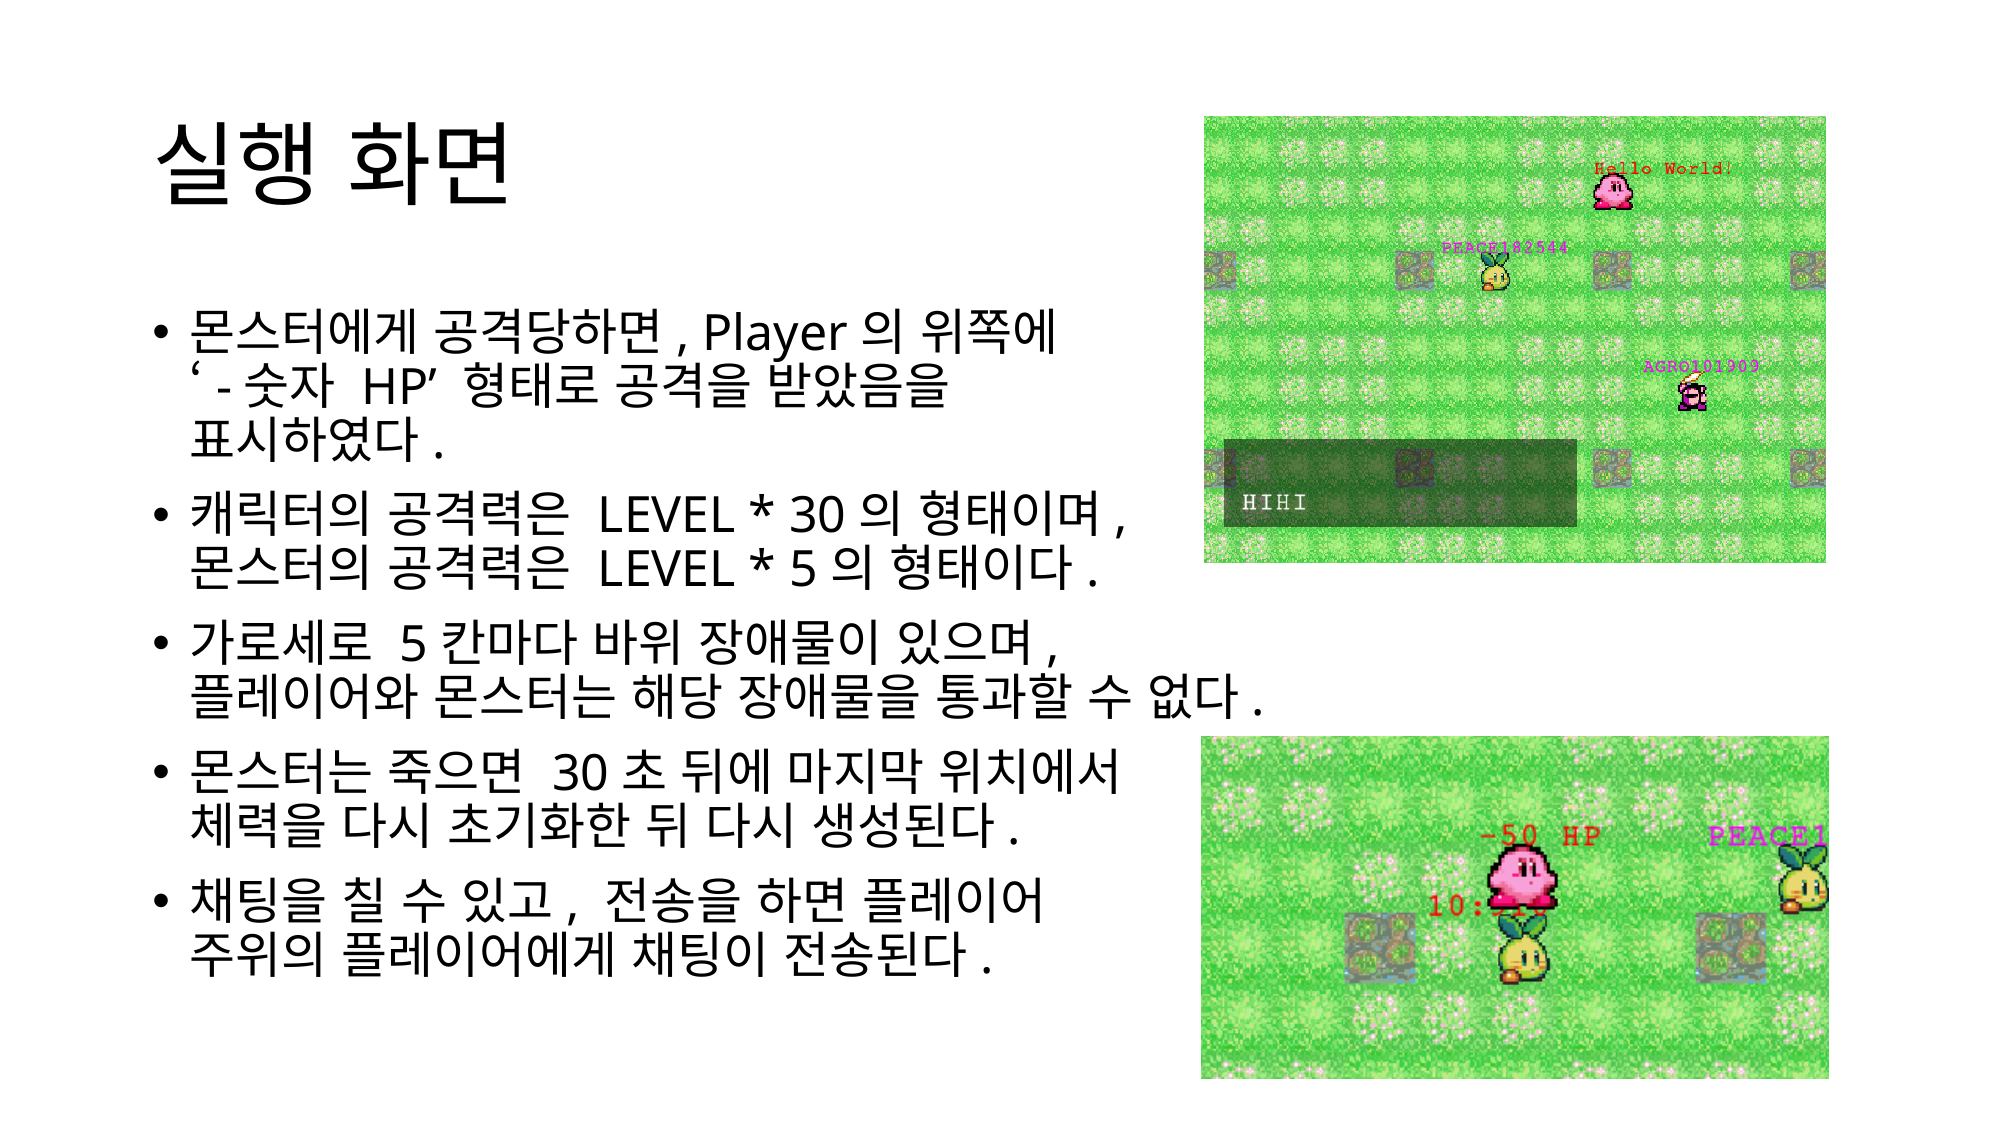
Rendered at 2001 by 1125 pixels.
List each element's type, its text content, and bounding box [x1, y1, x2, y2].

picture [1201, 736, 1829, 1079]
title 실행 화면 [137, 59, 1863, 278]
list 몬스터에게 공격당하면, Player의 위쪽에 ‘-숫자 HP’ 형태로 공격을 받았음을 표시하였다. 캐릭터의 공격력은 LEVEL * 30의 형태이며, 몬스터의 공격력은 LEVEL * 5의 형태이다. 가로세로 5칸마다 바위 장애물이 있으며, 플레이어와 몬스터는 해당 장애물을 통과할 수 없다. 몬스터는 죽으면 30초 뒤에 마지막 위치에서 체력을 다시 초기화한 뒤 다시 생성된다. 채팅을 칠 수 있고, 전송을 하면 플레이어 주위의 플레이어에게 채팅이 전송된다. [137, 299, 1863, 1014]
picture [1204, 116, 1826, 563]
